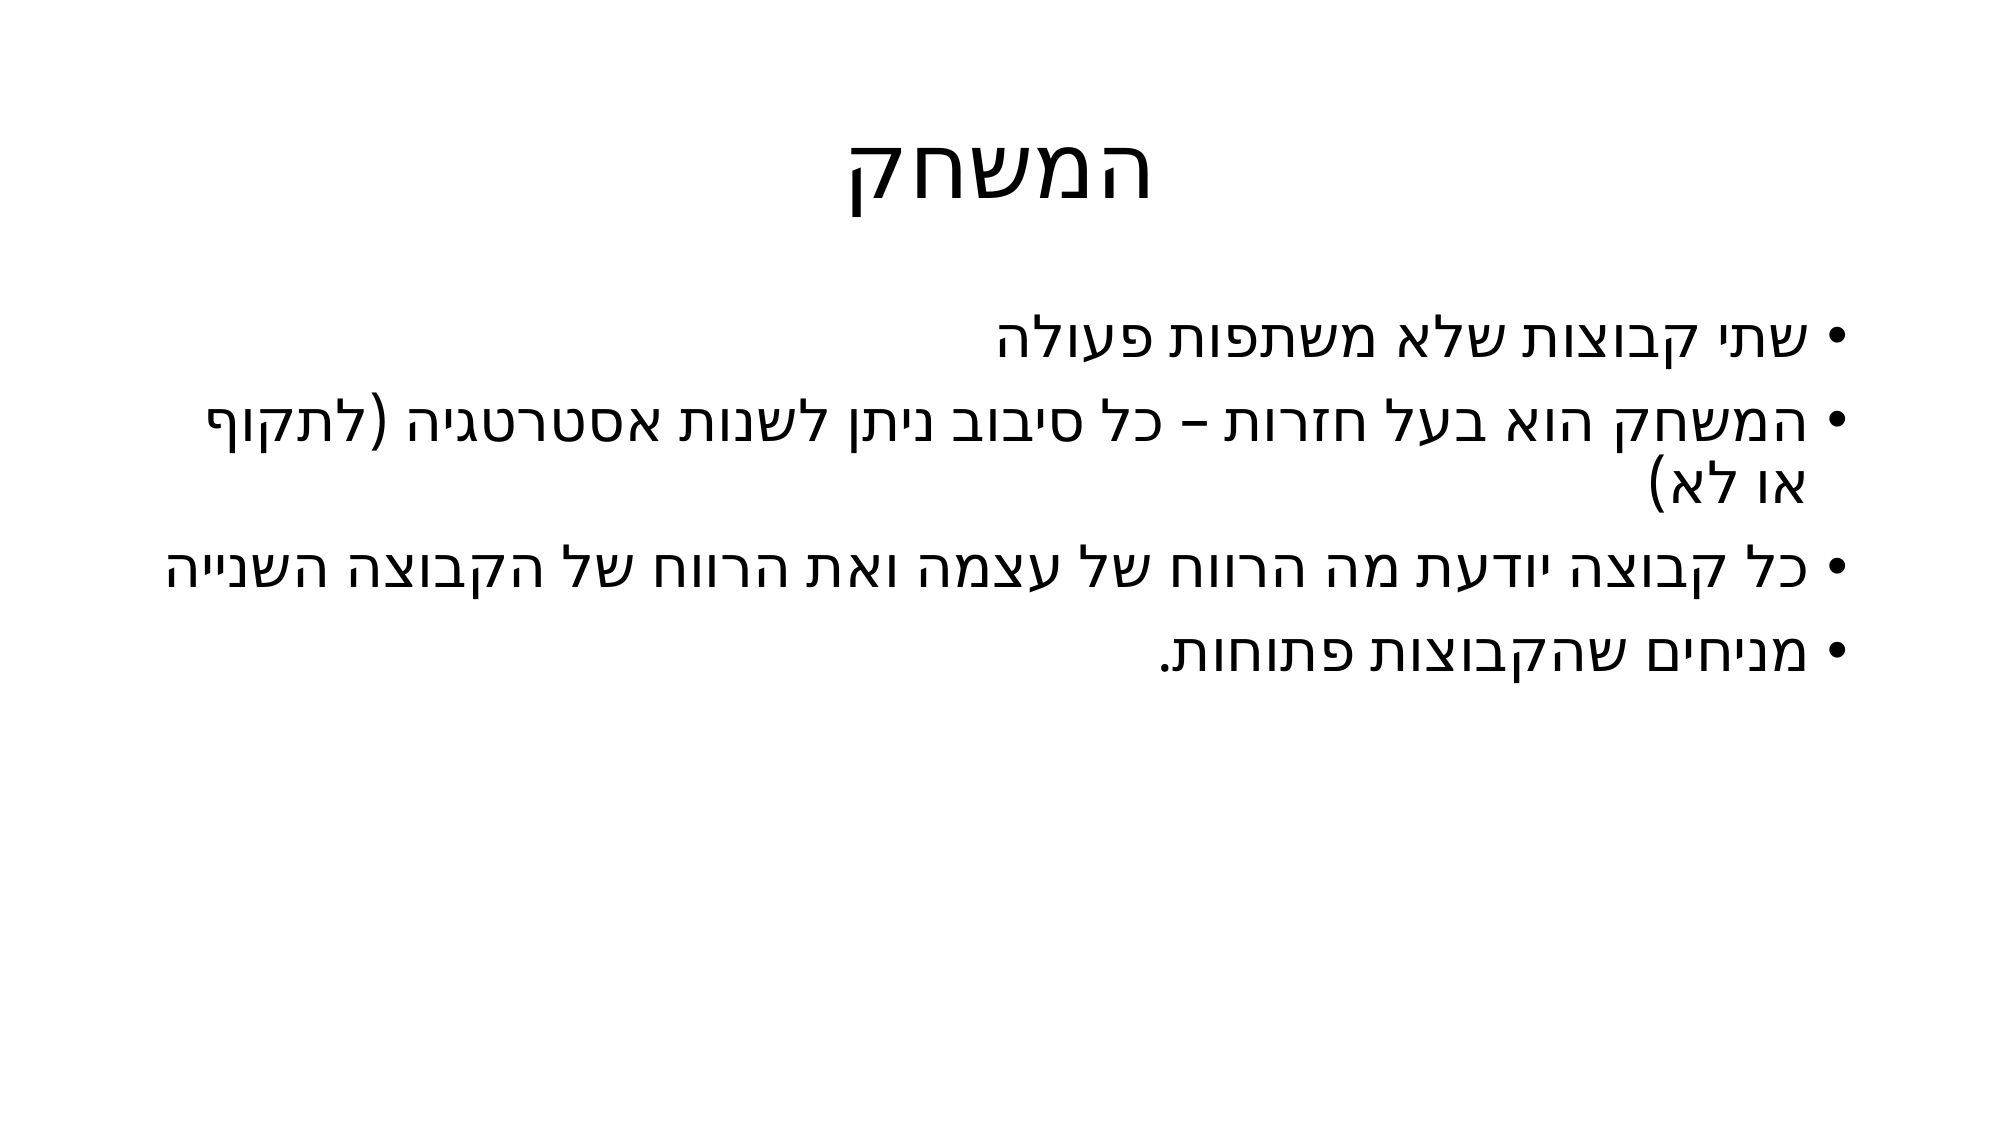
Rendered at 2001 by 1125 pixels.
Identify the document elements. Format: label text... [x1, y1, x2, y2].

list שתי קבוצות שלא משתפות פעולה המשחק הוא בעל חזרות – כל סיבוב ניתן לשנות אסטרטגיה (לתקוף או לא) כל קבוצה יודעת מה הרווח של עצמה ואת הרווח של הקבוצה השנייה מניחים שהקבוצות פתוחות. [137, 299, 1863, 1014]
title המשחק [137, 59, 1863, 278]
